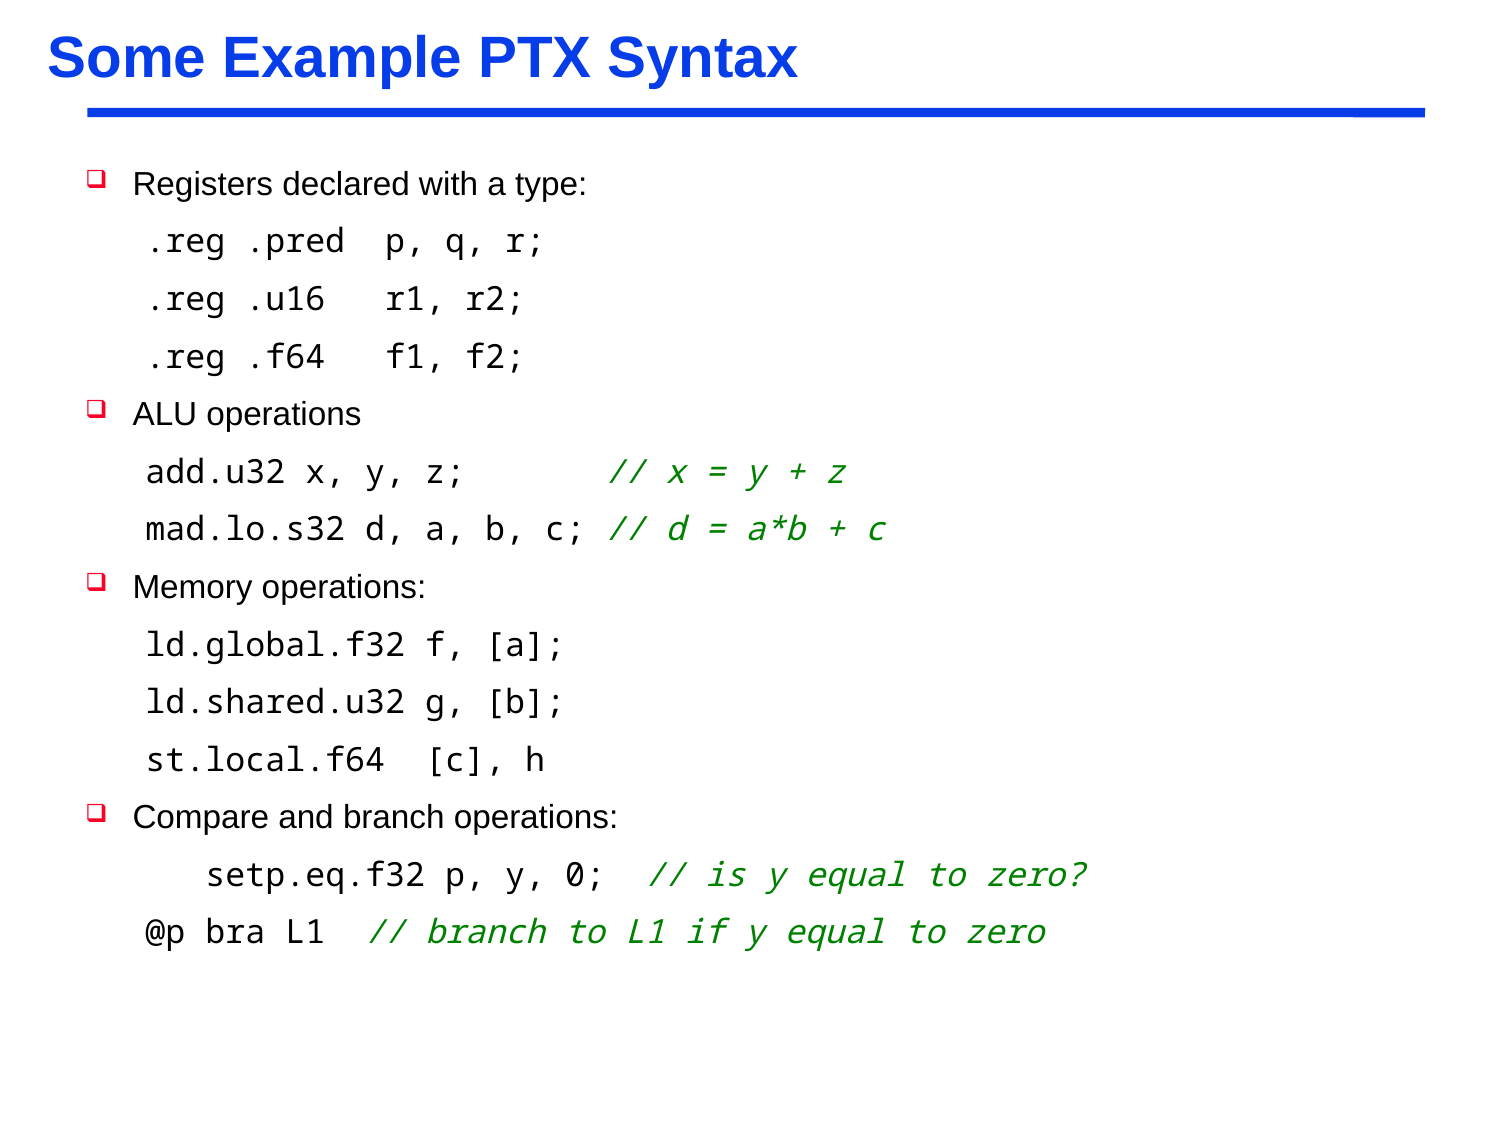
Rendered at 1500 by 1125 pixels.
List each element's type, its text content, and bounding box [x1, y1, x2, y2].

title Some Example PTX Syntax [36, 24, 1388, 176]
list Registers declared with a type: .reg .pred p, q, r; .reg .u16 r1, r2; .reg .f64 f1, f2; ALU operations add.u32 x, y, z; // x = y + z mad.lo.s32 d, a, b, c; // d = a*b + c Memory operations: ld.global.f32 f, [a]; ld.shared.u32 g, [b]; st.local.f64 [c], h Compare and branch operations: setp.eq.f32 p, y, 0; // is y equal to zero? @p bra L1 // branch to L1 if y equal to zero [74, 161, 1426, 1031]
